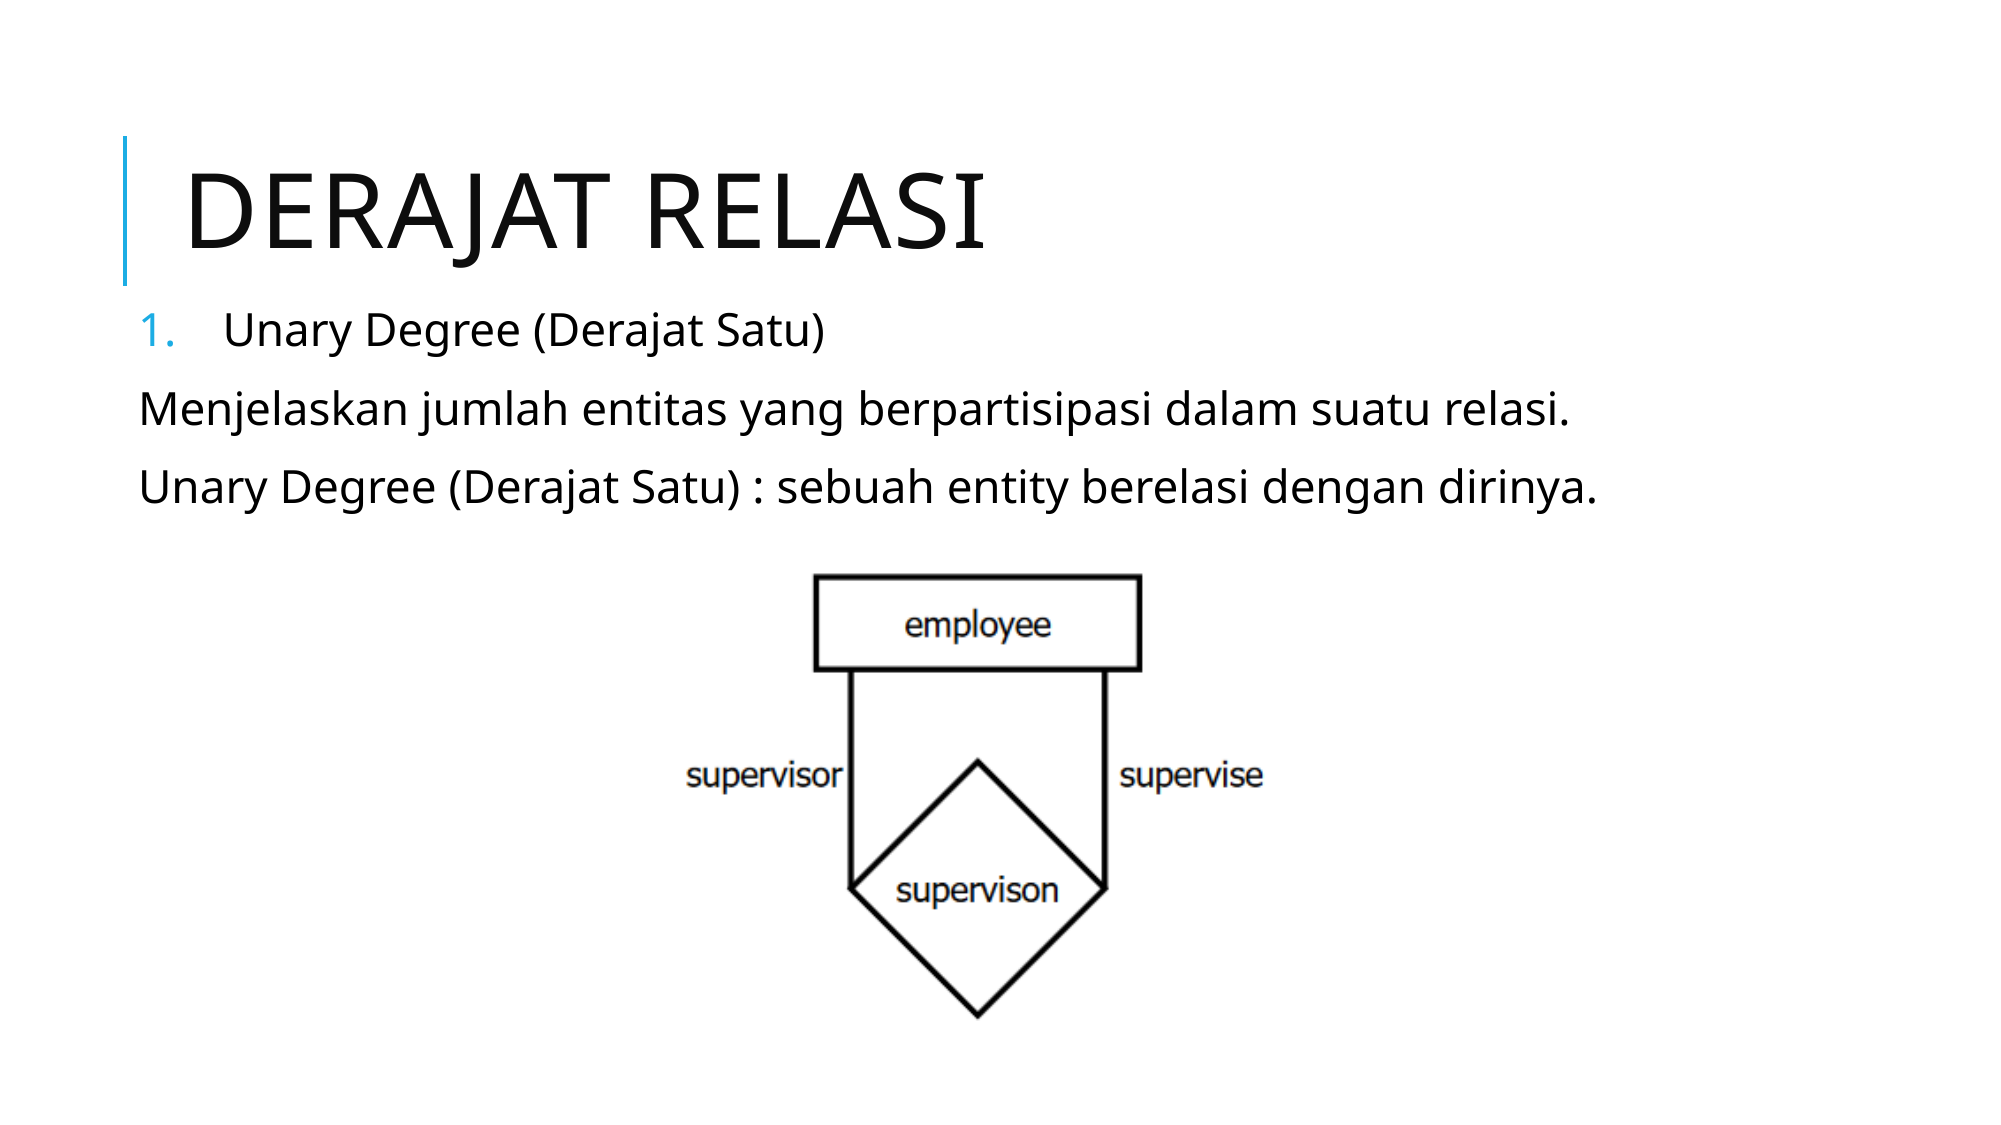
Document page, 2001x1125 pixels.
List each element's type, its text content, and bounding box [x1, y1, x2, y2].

list Unary Degree (Derajat Satu) Menjelaskan jumlah entitas yang berpartisipasi dalam suatu relasi. Unary Degree (Derajat Satu) : sebuah entity berelasi dengan dirinya. [130, 299, 1863, 1029]
picture [678, 551, 1284, 1066]
title DERAJAT RELASI [168, 96, 1763, 299]
